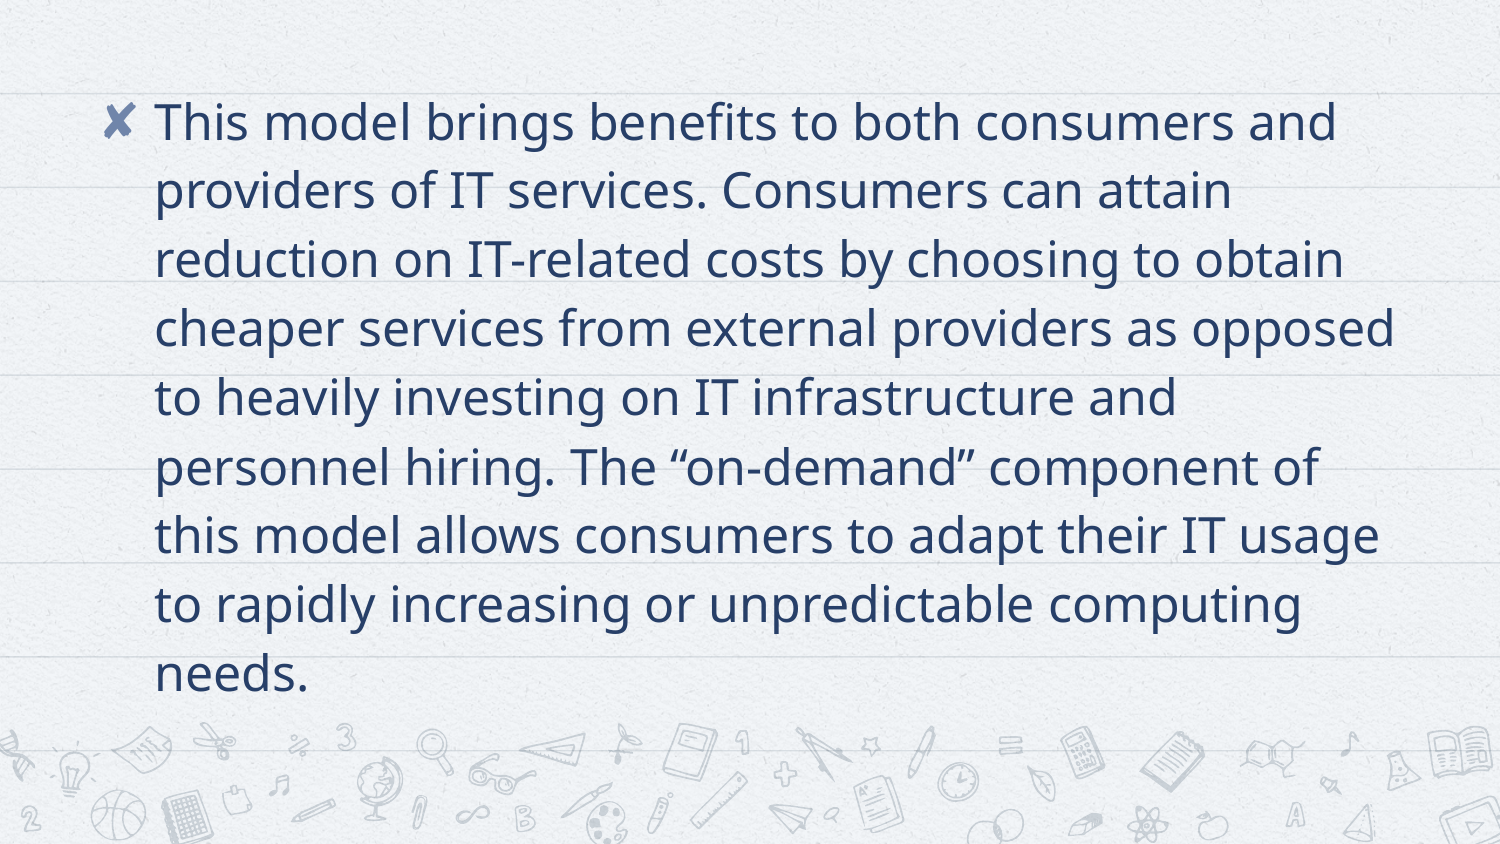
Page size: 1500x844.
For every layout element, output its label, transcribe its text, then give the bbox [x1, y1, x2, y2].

picture [0, 0, 1500, 844]
list This model brings benefits to both consumers and providers of IT services. Consumers can attain reduction on IT-related costs by choosing to obtain cheaper services from external providers as opposed to heavily investing on IT infrastructure and personnel hiring. The “on-demand” component of this model allows consumers to adapt their IT usage to rapidly increasing or unpredictable computing needs. [79, 81, 1404, 658]
